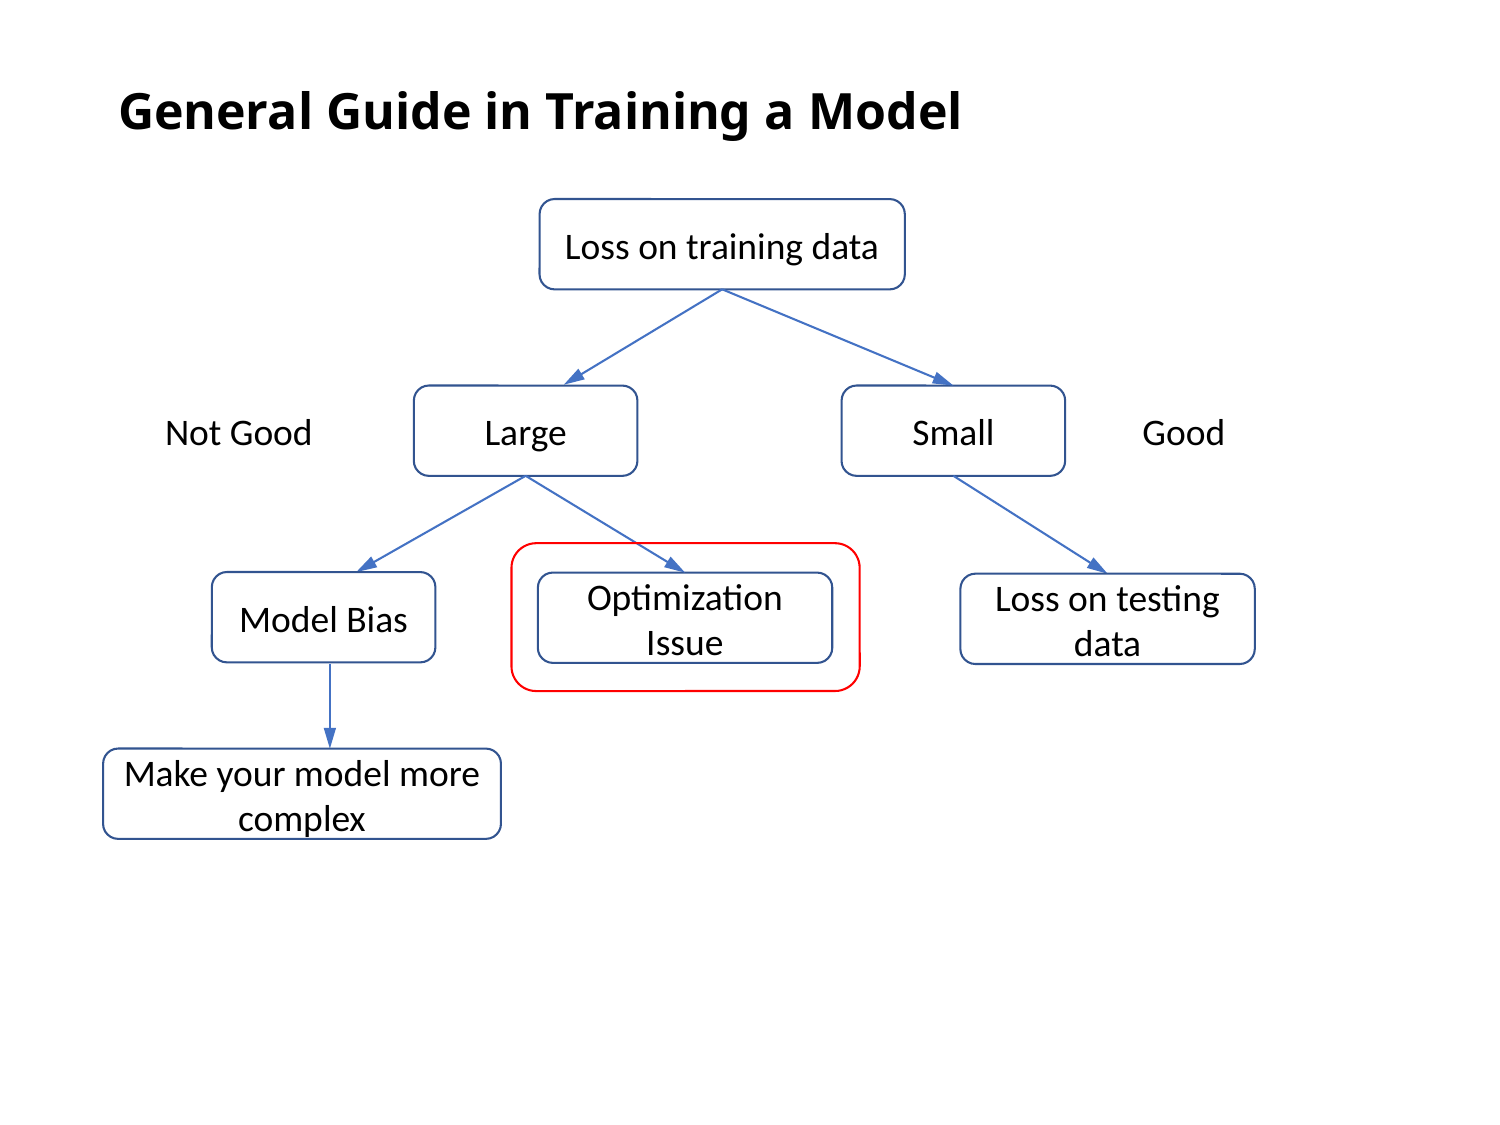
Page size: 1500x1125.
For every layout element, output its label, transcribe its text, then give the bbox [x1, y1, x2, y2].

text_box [525, 475, 686, 573]
text_box Small [840, 384, 1067, 477]
text_box Loss on training data [538, 197, 906, 291]
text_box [563, 289, 722, 385]
text_box Large [412, 384, 639, 475]
text_box Model Bias [210, 570, 437, 664]
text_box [356, 475, 525, 573]
text_box Make your model more complex [102, 747, 502, 840]
text_box Loss on testing data [959, 572, 1256, 666]
text_box [510, 542, 861, 693]
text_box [953, 475, 1108, 574]
text_box Good [1127, 400, 1241, 461]
text_box Not Good [150, 400, 328, 461]
title General Guide in Training a Model [103, 59, 1397, 168]
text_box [722, 289, 954, 386]
